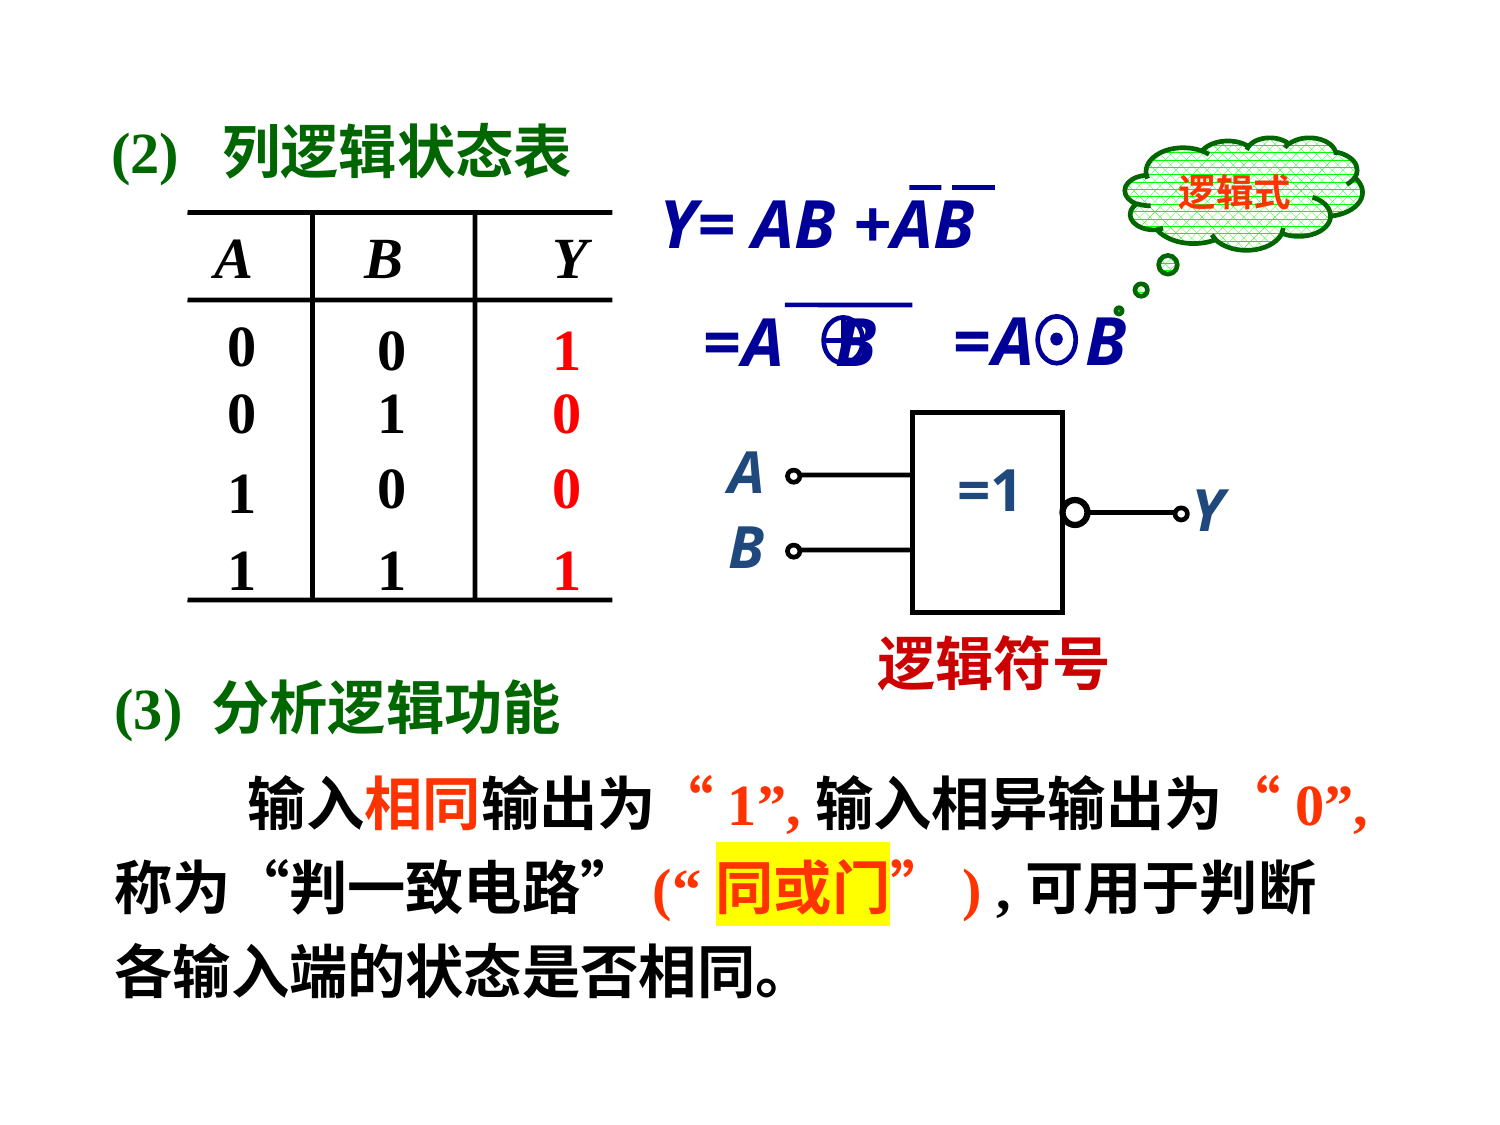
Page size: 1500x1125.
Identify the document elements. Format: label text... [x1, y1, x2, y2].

text_box 逻辑式 [1124, 137, 1363, 251]
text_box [938, 290, 1209, 387]
text_box (2) 列逻辑状态表 [81, 107, 587, 193]
text_box 逻辑式 [1158, 255, 1178, 275]
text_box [644, 174, 1019, 271]
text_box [724, 292, 913, 389]
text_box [712, 412, 1242, 706]
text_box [187, 212, 613, 611]
text_box (3) 分析逻辑功能 输入相同输出为“1”,输入相异输出为“0”,称为“判一致电路”(“同或门”) ,可用于判断各输入端的状态是否相同。 [99, 649, 1388, 1013]
text_box 逻辑式 [1135, 283, 1148, 289]
